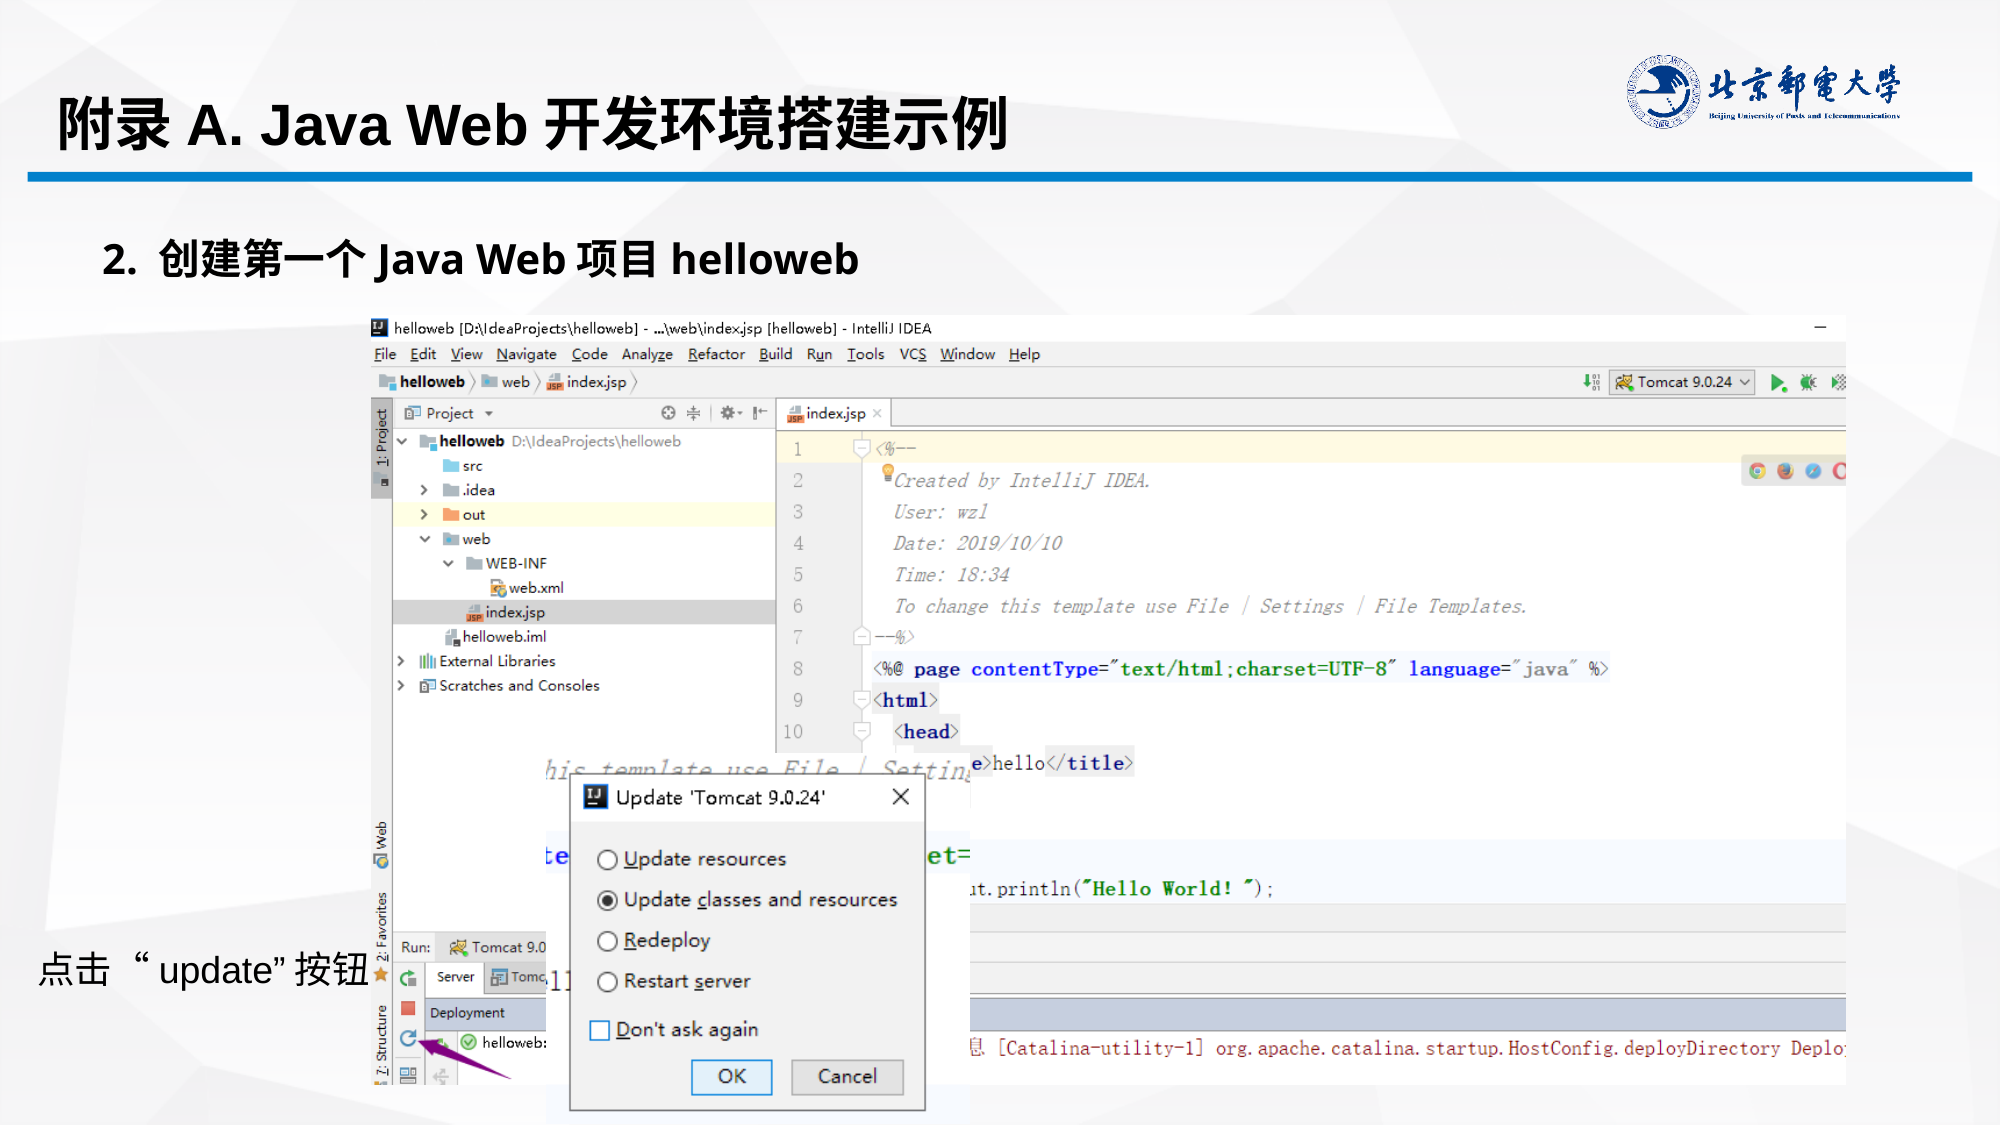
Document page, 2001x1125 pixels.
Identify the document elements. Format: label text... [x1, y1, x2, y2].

title 附录A. Java Web开发环境搭建示例 [41, 52, 1188, 201]
picture [0, 0, 2000, 1125]
text_box 2. 创建第一个Java Web项目helloweb [87, 200, 875, 291]
text_box 点击“update”按钮 [22, 938, 371, 999]
